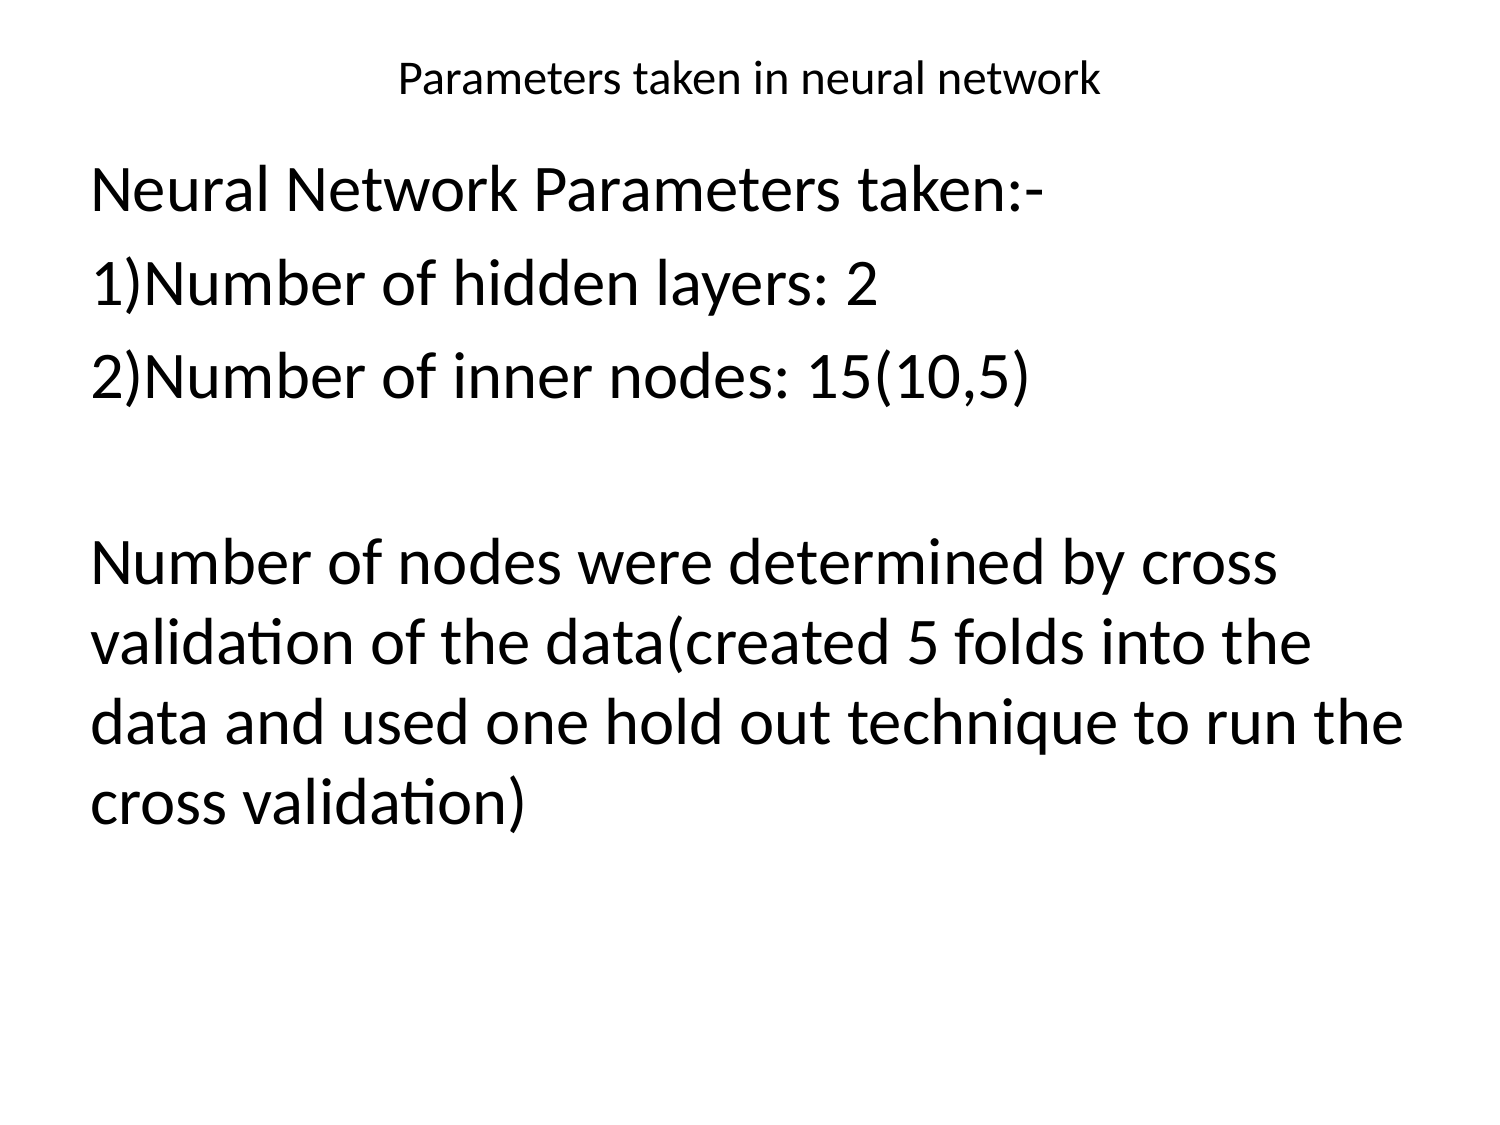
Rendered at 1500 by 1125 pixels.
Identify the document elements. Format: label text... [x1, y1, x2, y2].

title Parameters taken in neural network [75, 37, 1425, 113]
list Neural Network Parameters taken:- 1)Number of hidden layers: 2 2)Number of inner nodes: 15(10,5) Number of nodes were determined by cross validation of the data(created 5 folds into the data and used one hold out technique to run the cross validation) [75, 137, 1425, 1005]
